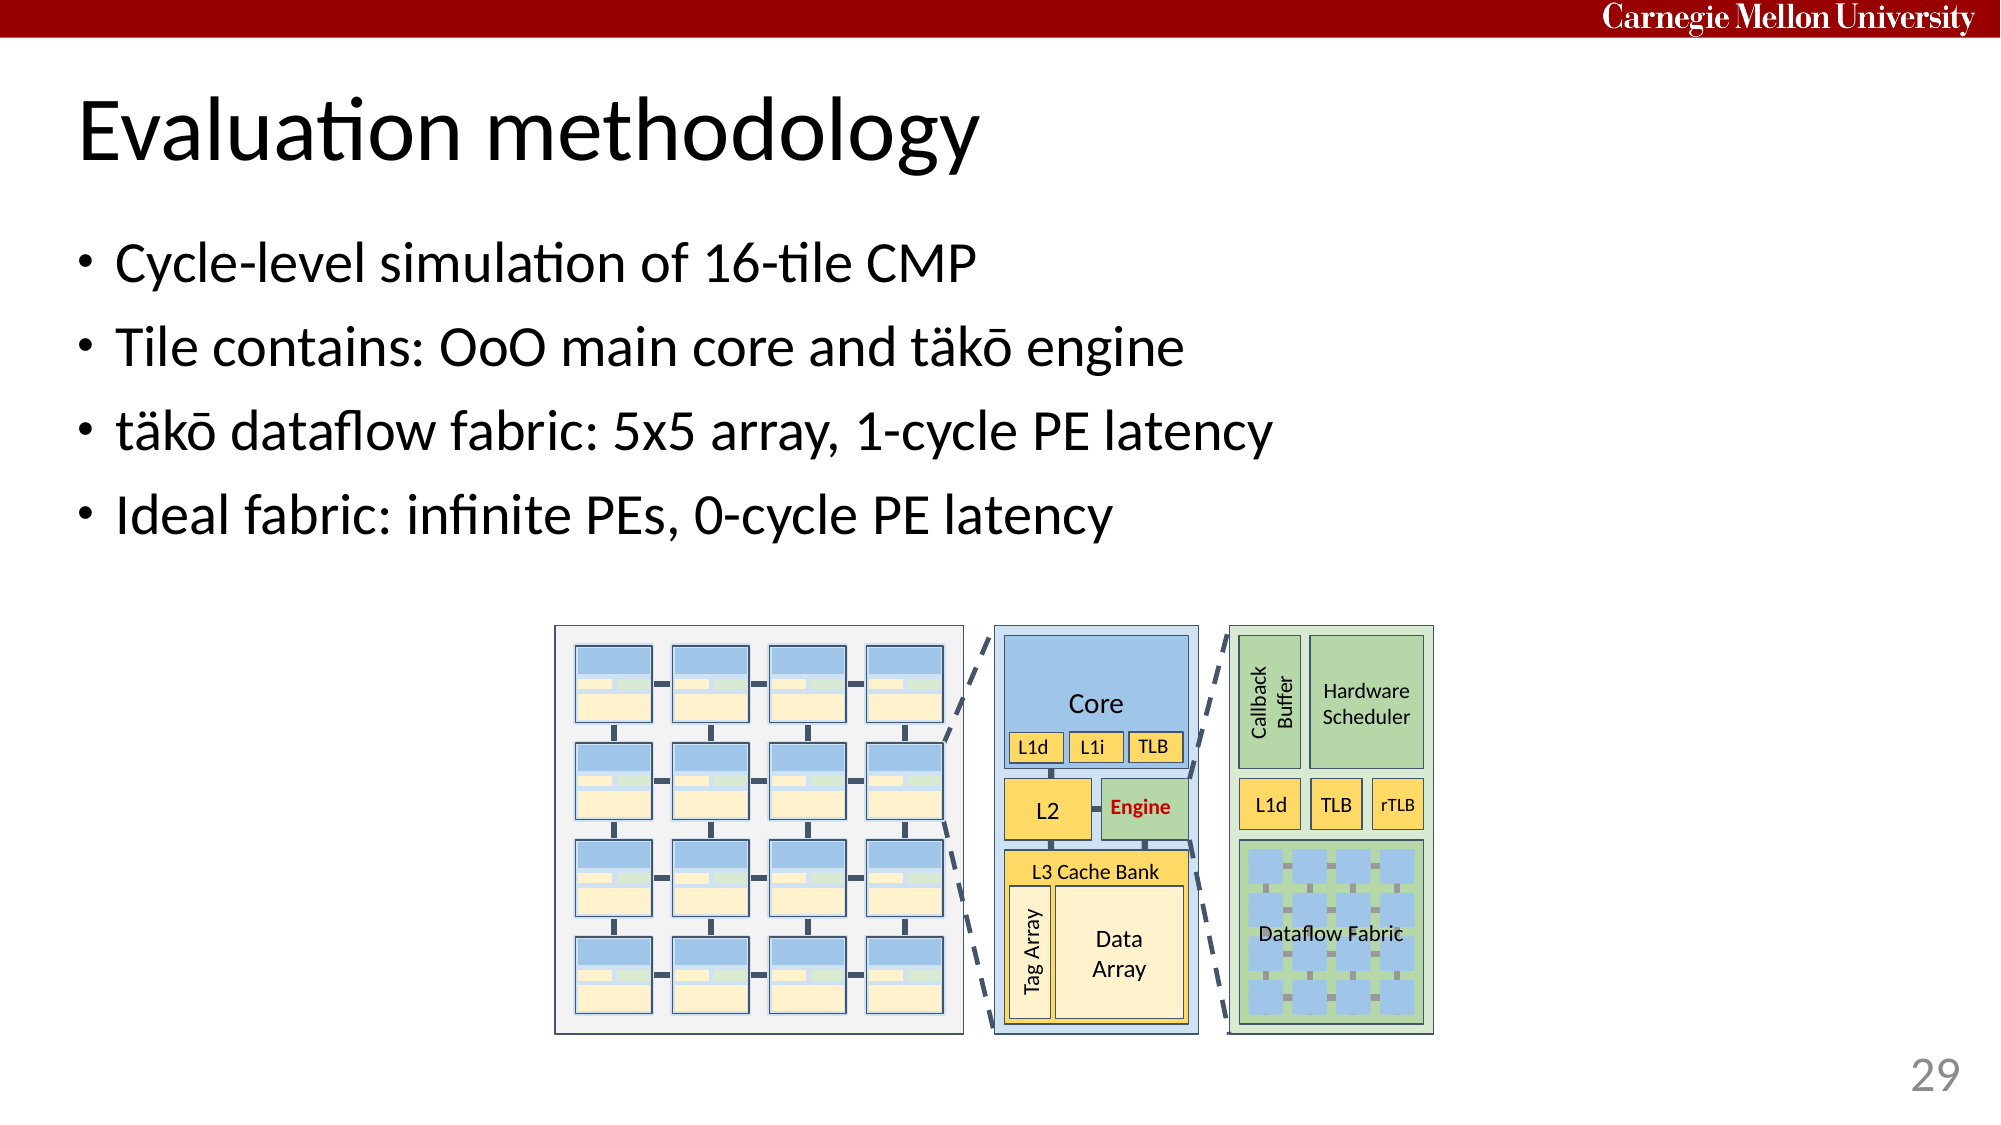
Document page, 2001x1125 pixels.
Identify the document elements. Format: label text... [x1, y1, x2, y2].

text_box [554, 625, 1445, 1036]
title Evaluation methodology [62, 67, 1938, 195]
slide_number 29 [1813, 1041, 1976, 1102]
list Cycle-level simulation of 16-tile CMP Tile contains: OoO main core and täkō engine täkō dataflow fabric: 5x5 array, 1-cycle PE latency Ideal fabric: infinite PEs, 0-cycle PE latency [62, 224, 1938, 596]
